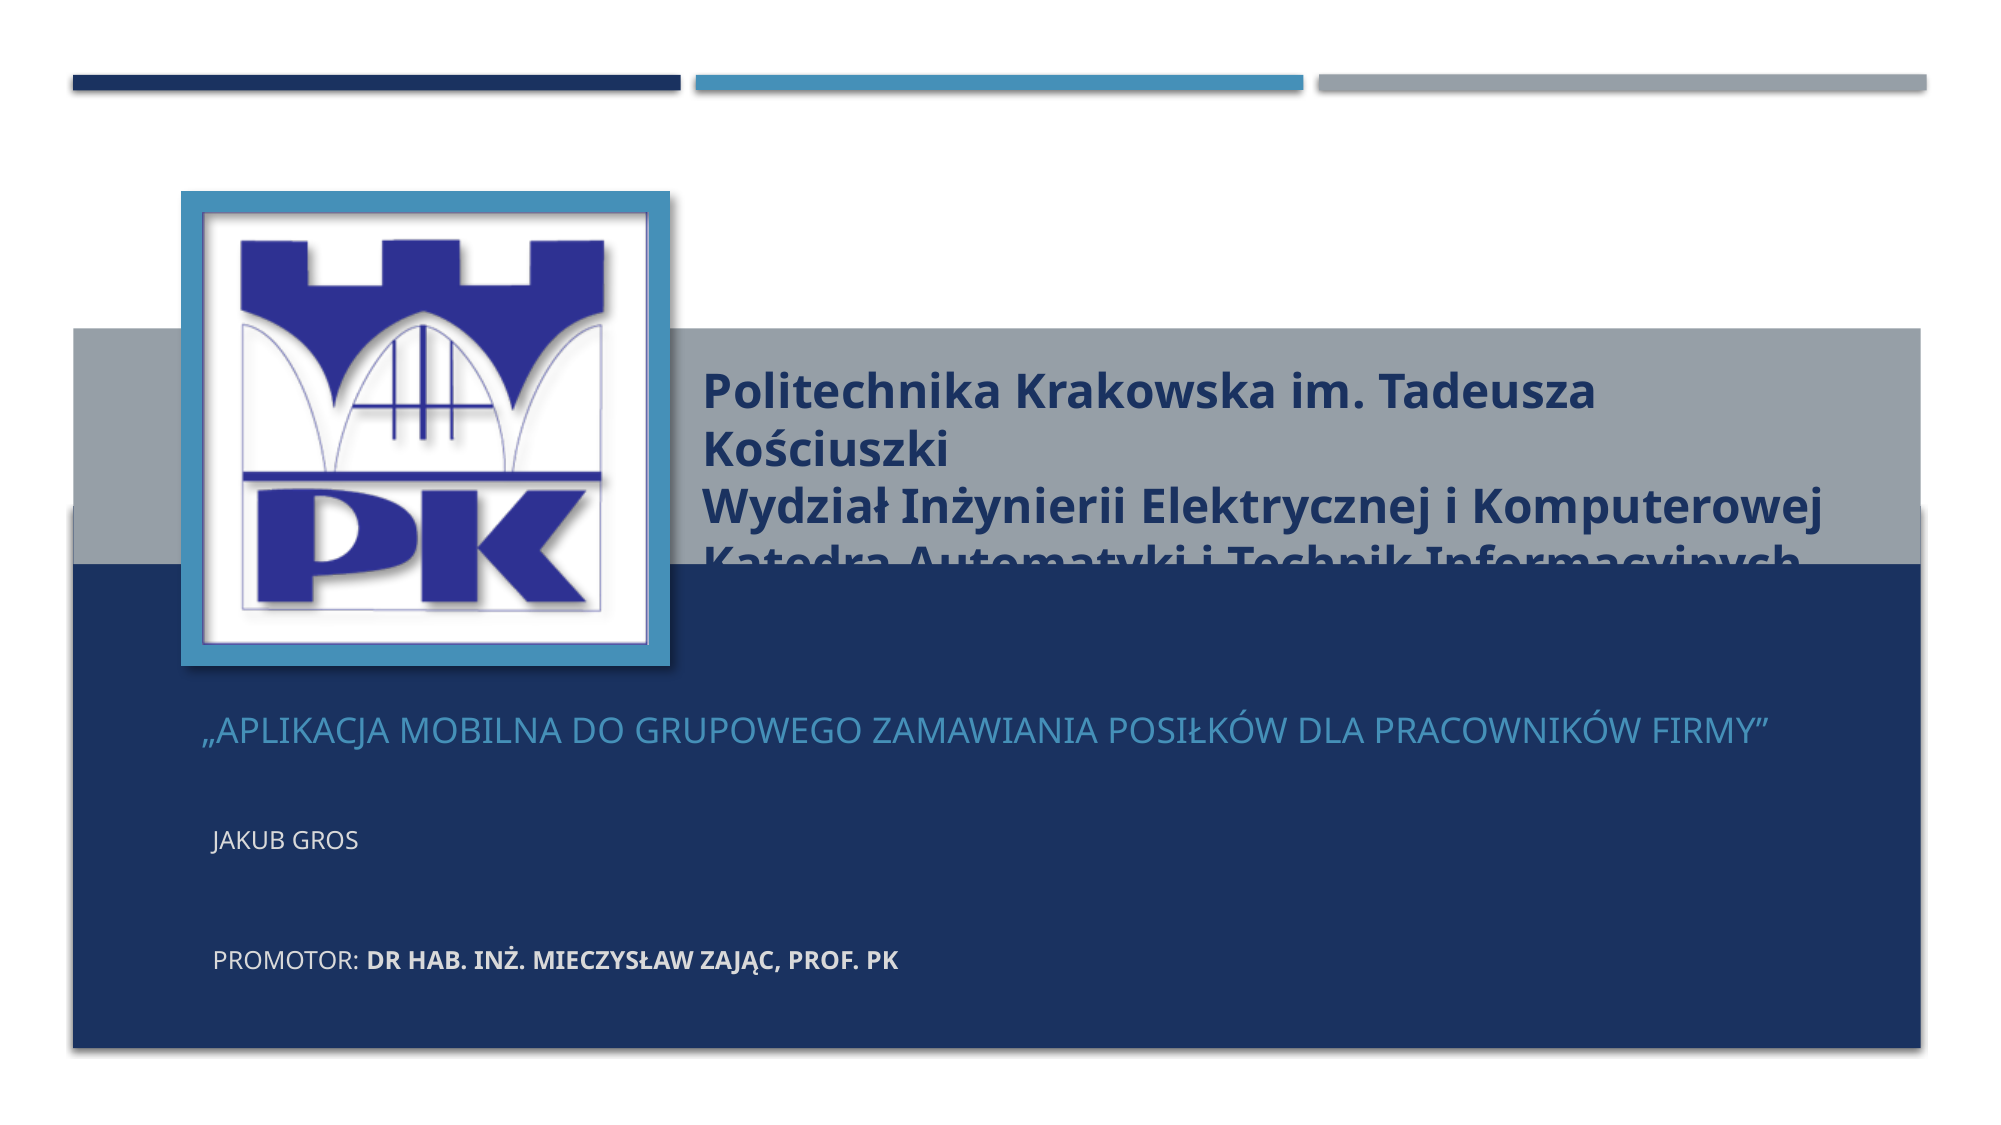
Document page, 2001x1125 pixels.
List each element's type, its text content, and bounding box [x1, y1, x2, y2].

subtitle „Aplikacja mobilna do grupowego zamawiania posiłków dla pracowników firmy” [83, 700, 1887, 798]
picture [201, 211, 650, 646]
text_box [72, 327, 180, 566]
title Jakub Gros Promotor: dr hab. inż. Mieczysław Zając, prof. PK [197, 816, 1943, 983]
text_box [682, 327, 1922, 566]
text_box Politechnika Krakowska im. Tadeusza Kościuszki Wydział Inżynierii Elektrycznej i Komputerowej Katedra Automatyki i Technik Informacyjnych [688, 353, 1863, 688]
